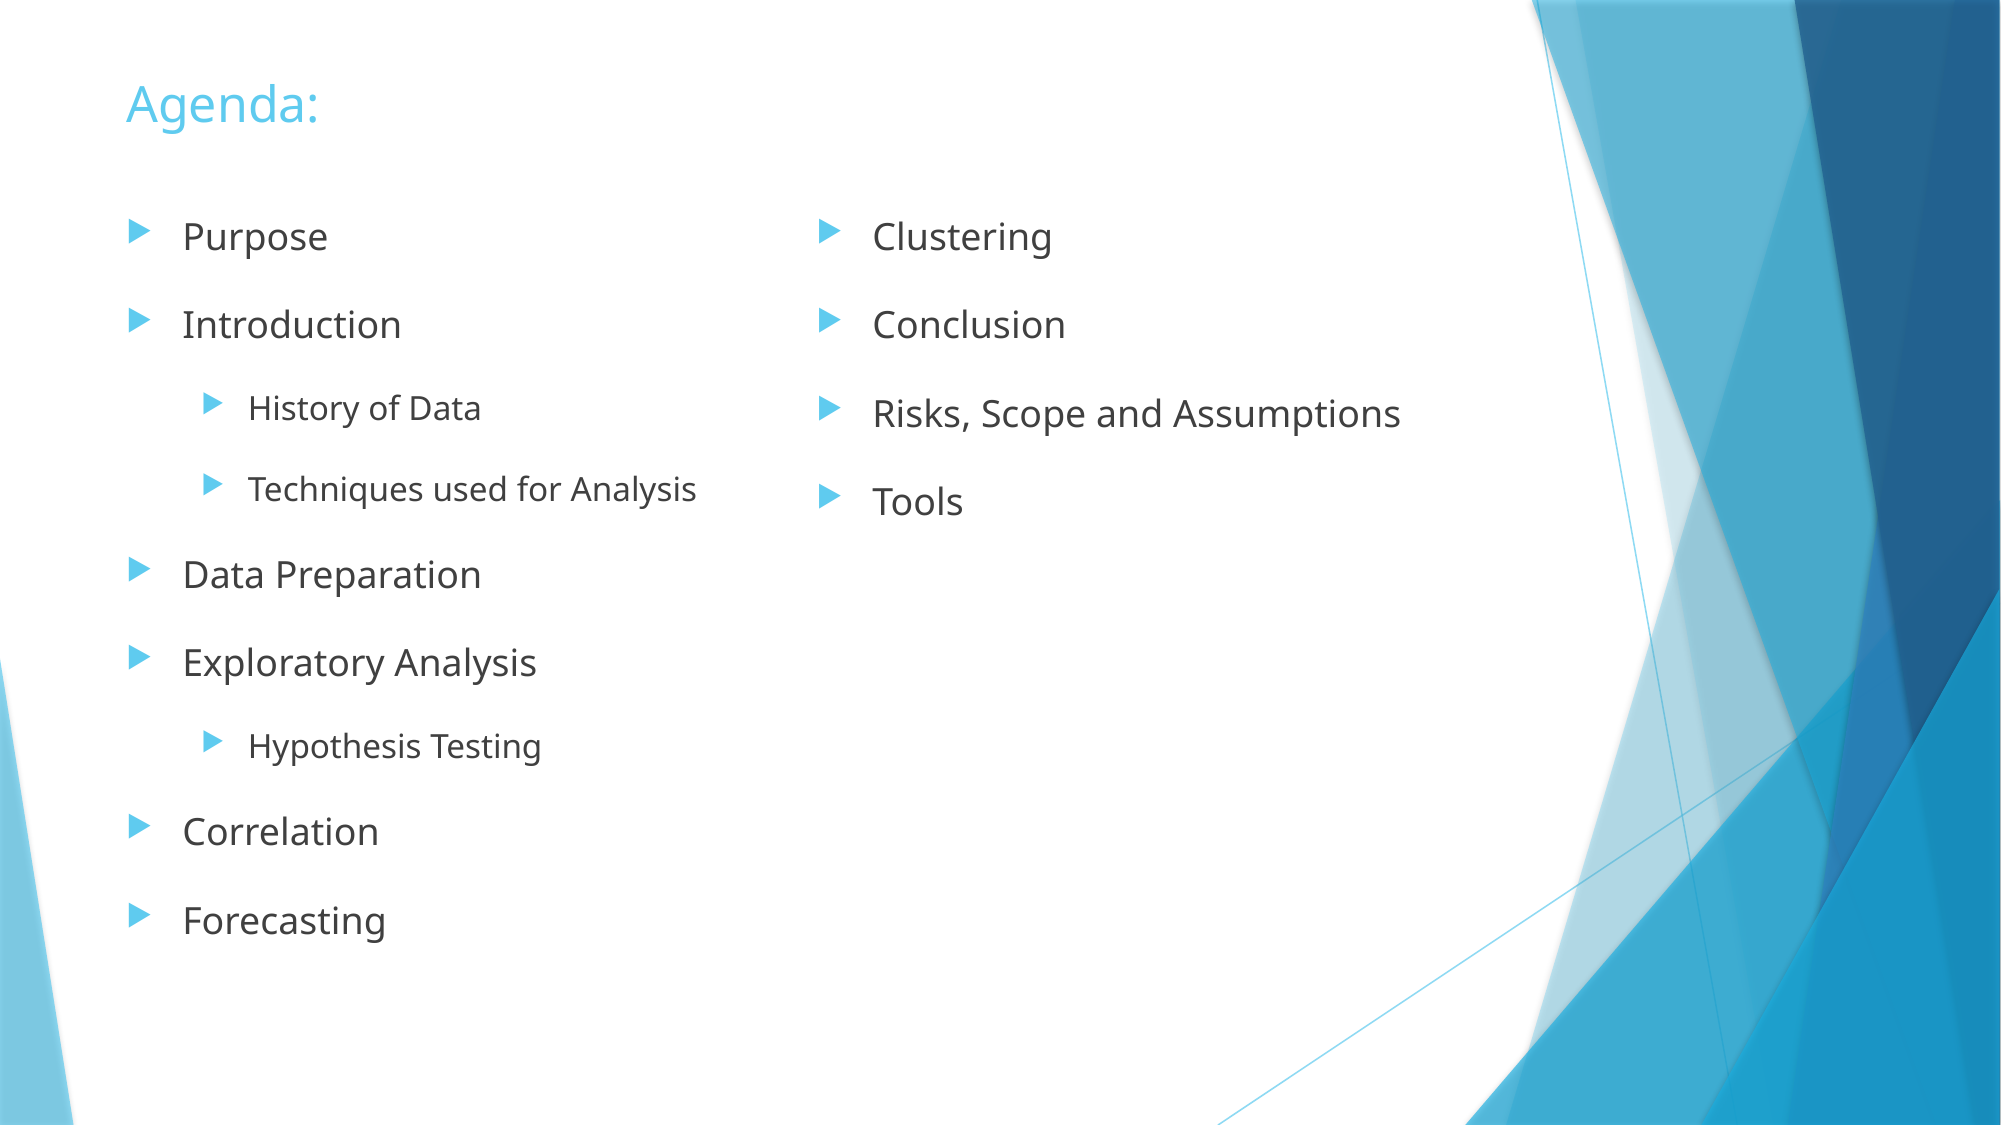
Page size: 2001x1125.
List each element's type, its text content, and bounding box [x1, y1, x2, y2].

title Agenda: [111, 65, 1522, 136]
list Purpose Introduction History of Data Techniques used for Analysis Data Preparation Exploratory Analysis Hypothesis Testing Correlation Forecasting Clustering Conclusion Risks, Scope and Assumptions Tools [111, 183, 1522, 991]
